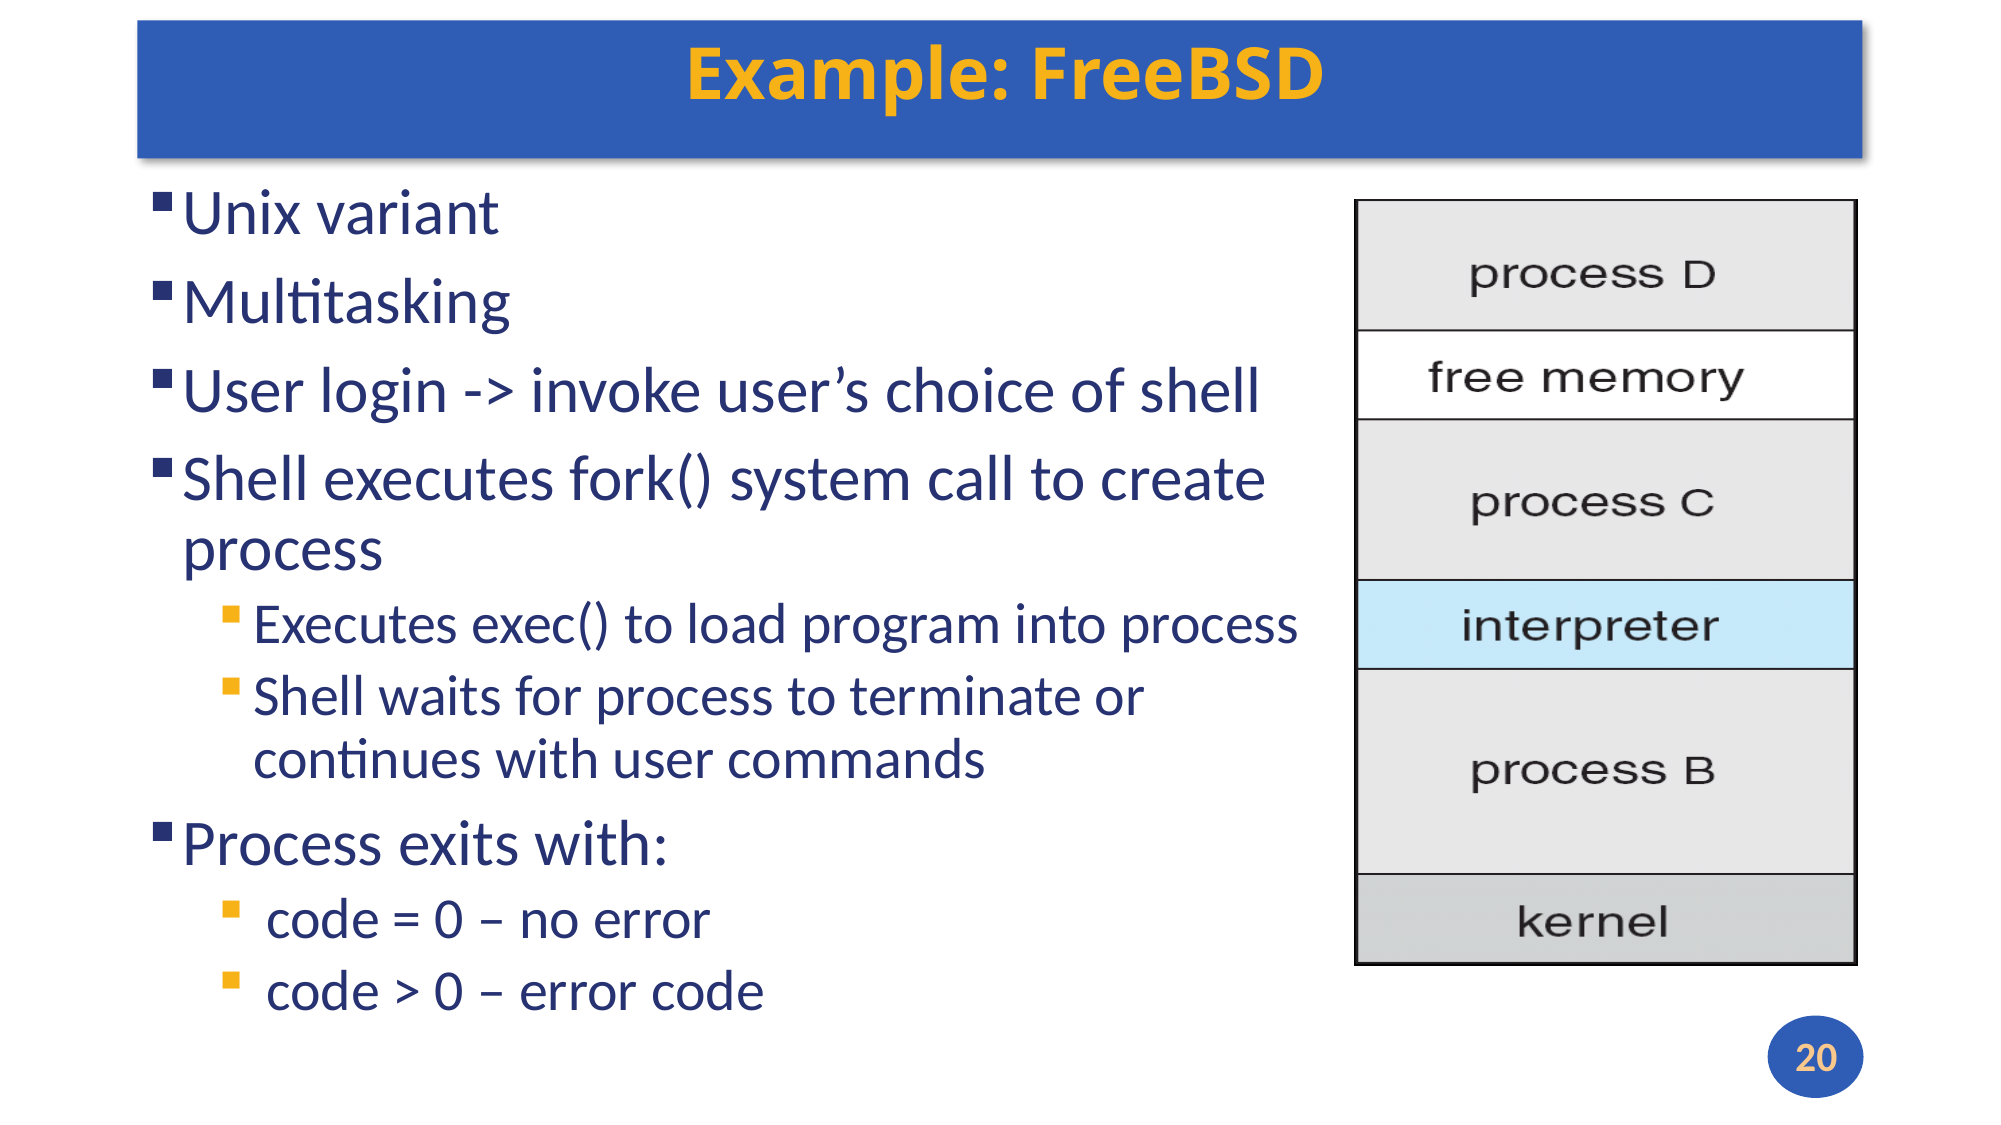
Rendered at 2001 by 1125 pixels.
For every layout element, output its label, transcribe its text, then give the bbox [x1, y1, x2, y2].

list Unix variant Multitasking User login -> invoke user’s choice of shell Shell executes fork() system call to create process Executes exec() to load program into process Shell waits for process to terminate or continues with user commands Process exits with: code = 0 – no error code > 0 – error code [132, 171, 1347, 1045]
picture [1353, 198, 1859, 967]
title Example: FreeBSD [99, 23, 1900, 118]
slide_number 20 [1767, 1015, 1866, 1095]
